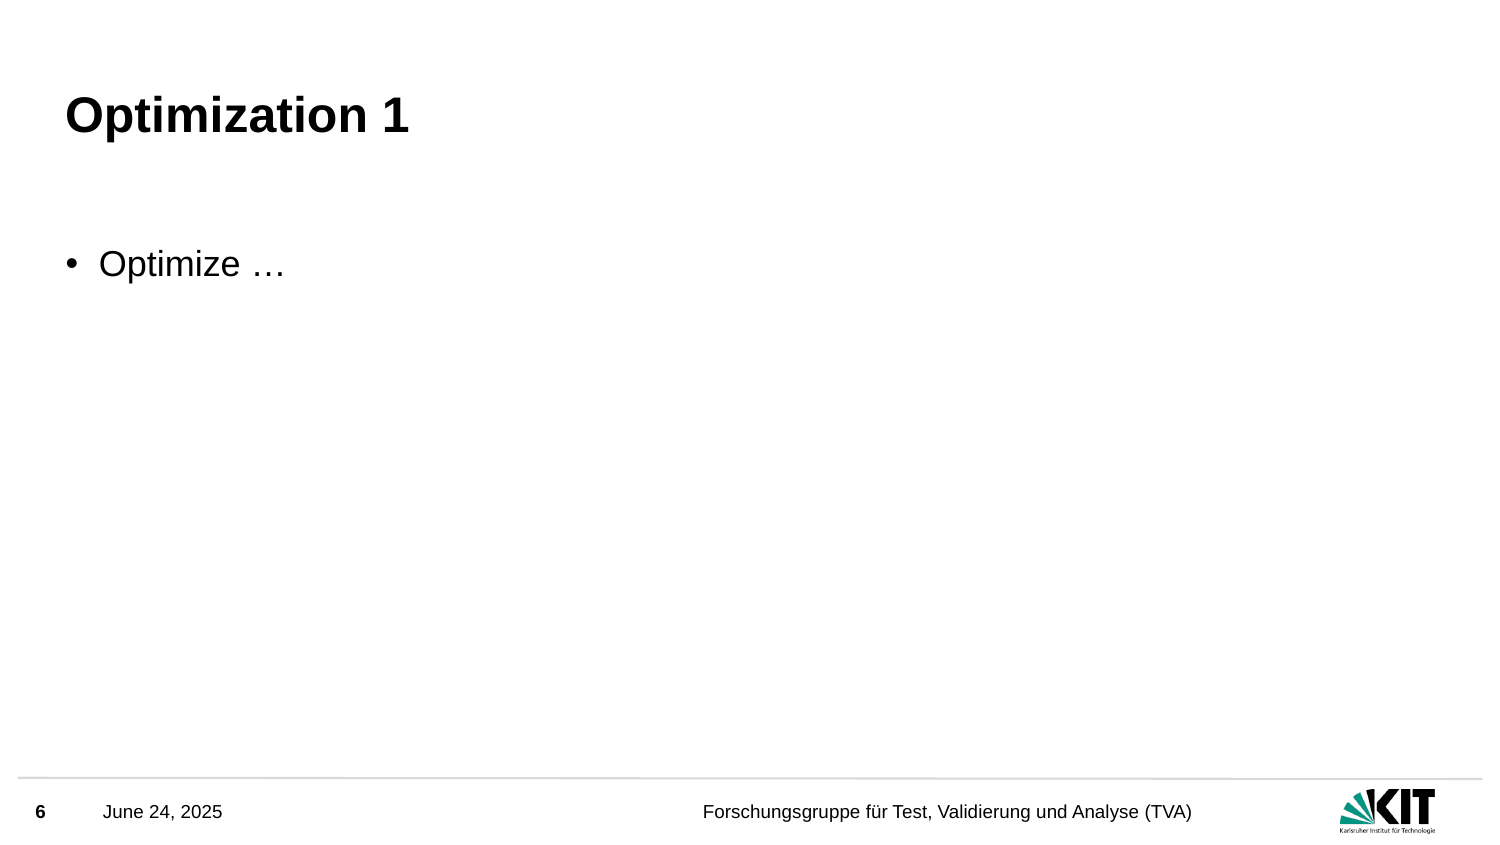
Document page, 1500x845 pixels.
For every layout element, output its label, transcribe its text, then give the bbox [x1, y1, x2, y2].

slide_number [102, 778, 367, 844]
picture [1340, 789, 1435, 834]
title Optimization 1 [64, 48, 1192, 144]
slide_number ‹#› [35, 778, 89, 844]
list Optimize … [65, 194, 1435, 747]
